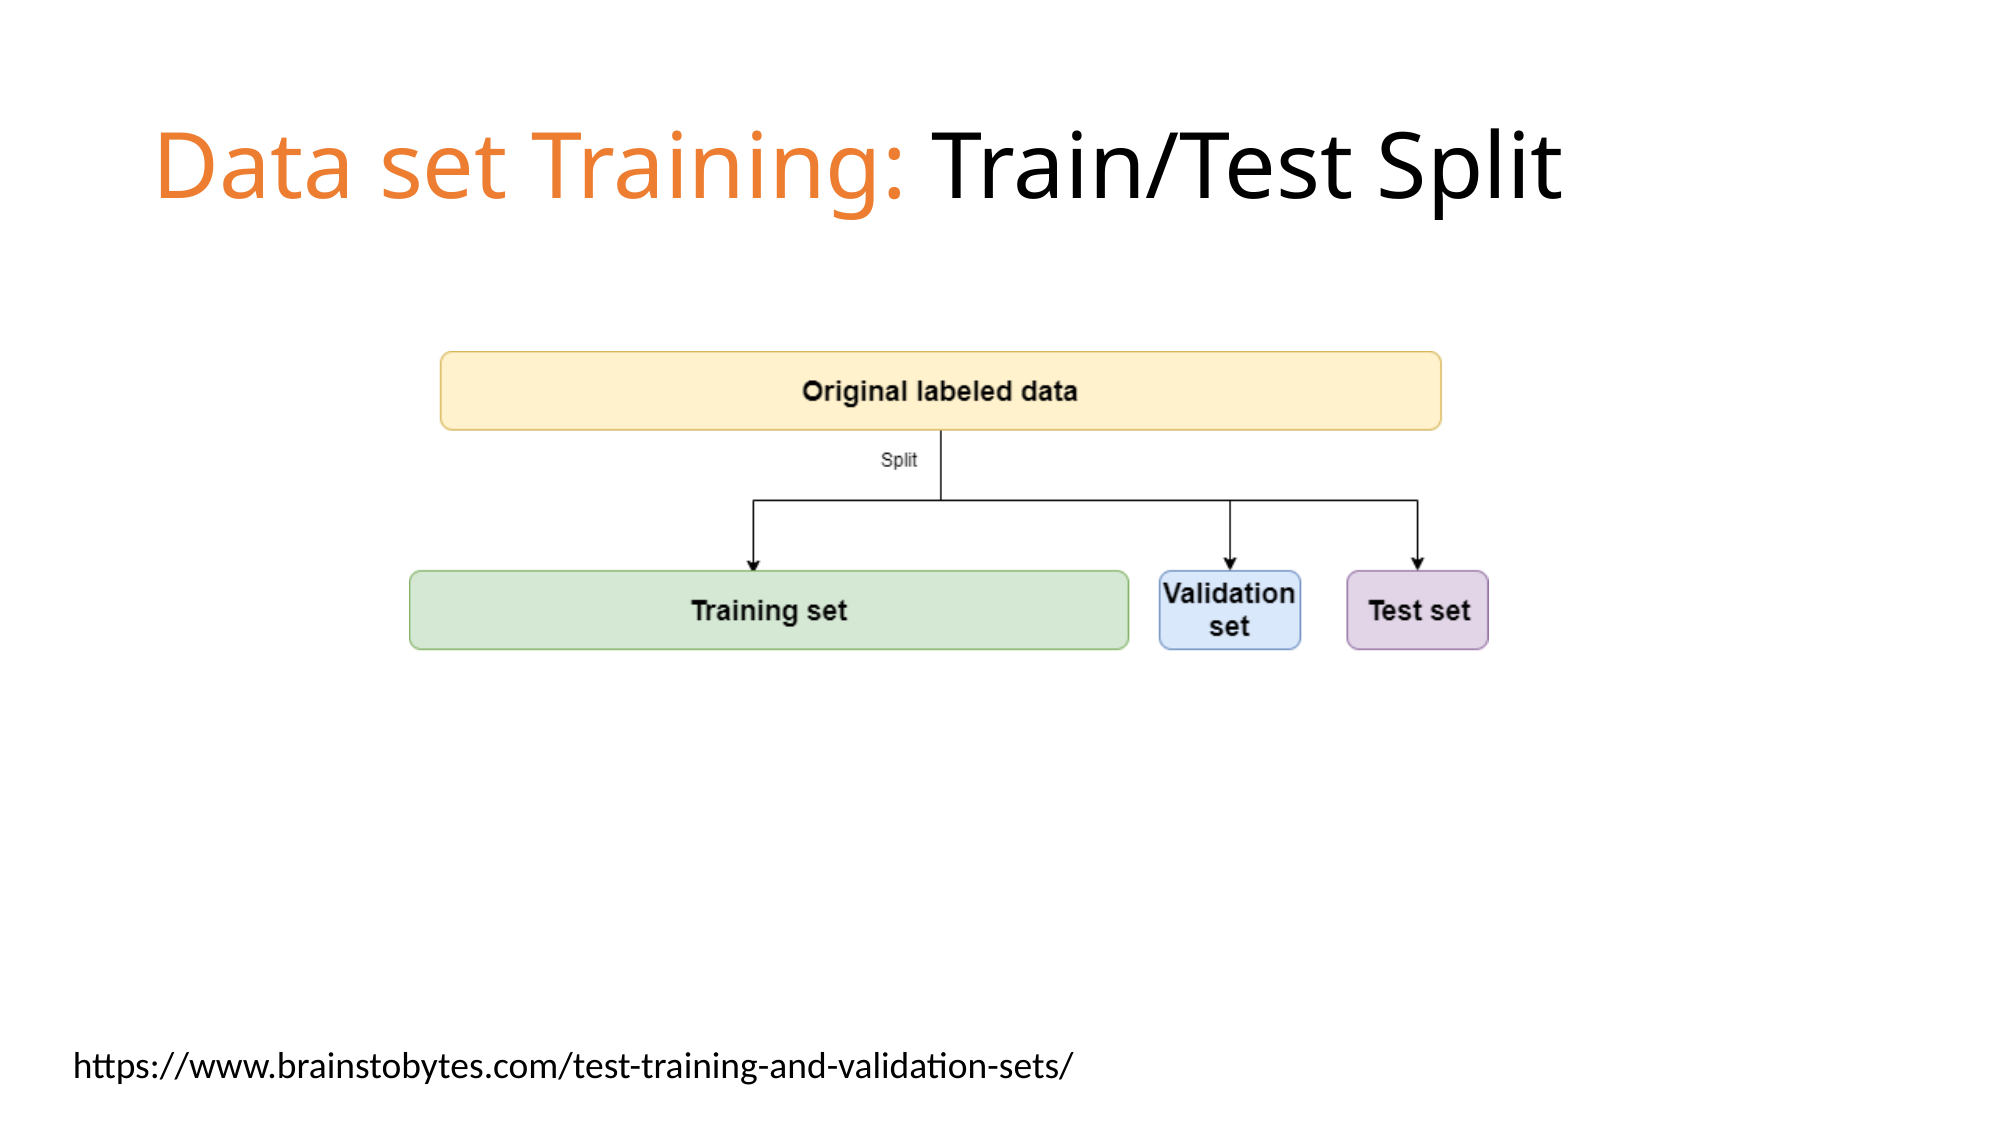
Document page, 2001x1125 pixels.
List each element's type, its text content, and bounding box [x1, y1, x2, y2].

title Data set Training: Train/Test Split [137, 59, 1863, 278]
picture [409, 351, 1489, 666]
text_box https://www.brainstobytes.com/test-training-and-validation-sets/ [58, 1033, 1472, 1094]
